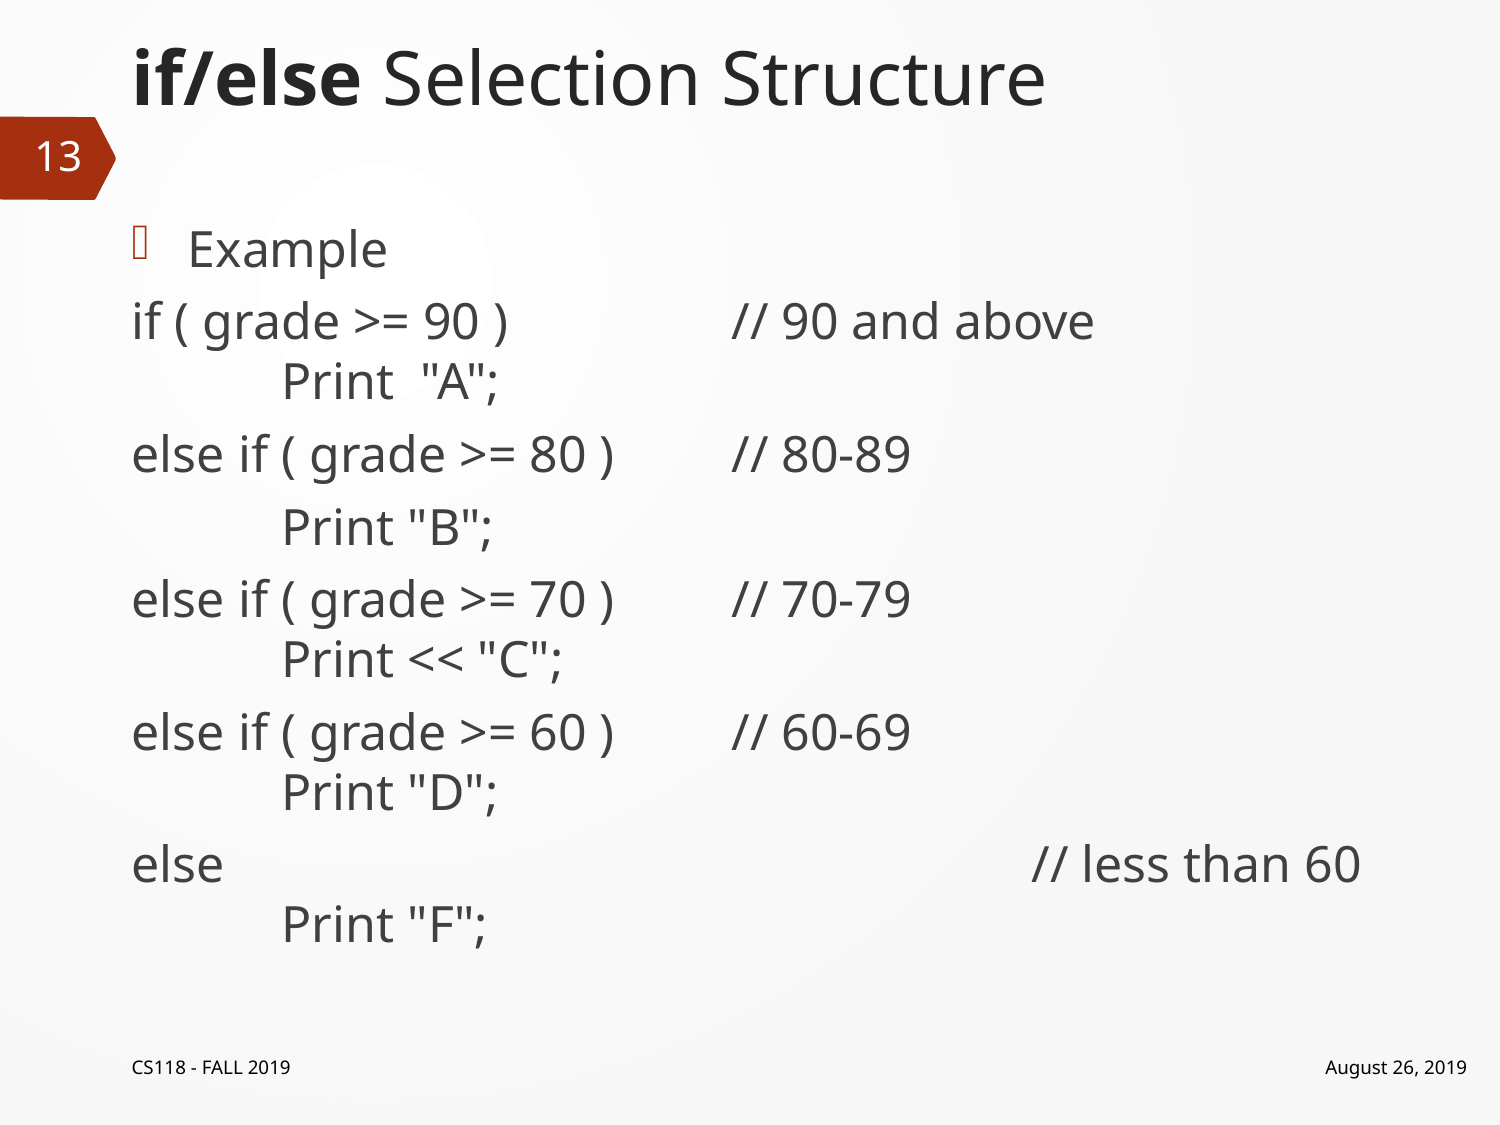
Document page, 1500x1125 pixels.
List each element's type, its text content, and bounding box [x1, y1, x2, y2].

footer CS118 - FALL 2019 [116, 1037, 1139, 1098]
slide_number 13 [1, 128, 98, 189]
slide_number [1260, 1037, 1483, 1098]
title if/else Selection Structure [116, 23, 1483, 158]
list Example if ( grade >= 90 ) // 90 and above Print "A"; else if ( grade >= 80 ) // 80-89 Print "B"; else if ( grade >= 70 ) // 70-79 Print << "C"; else if ( grade >= 60 ) // 60-69 Print "D"; else // less than 60 Print "F"; [116, 210, 1483, 1029]
